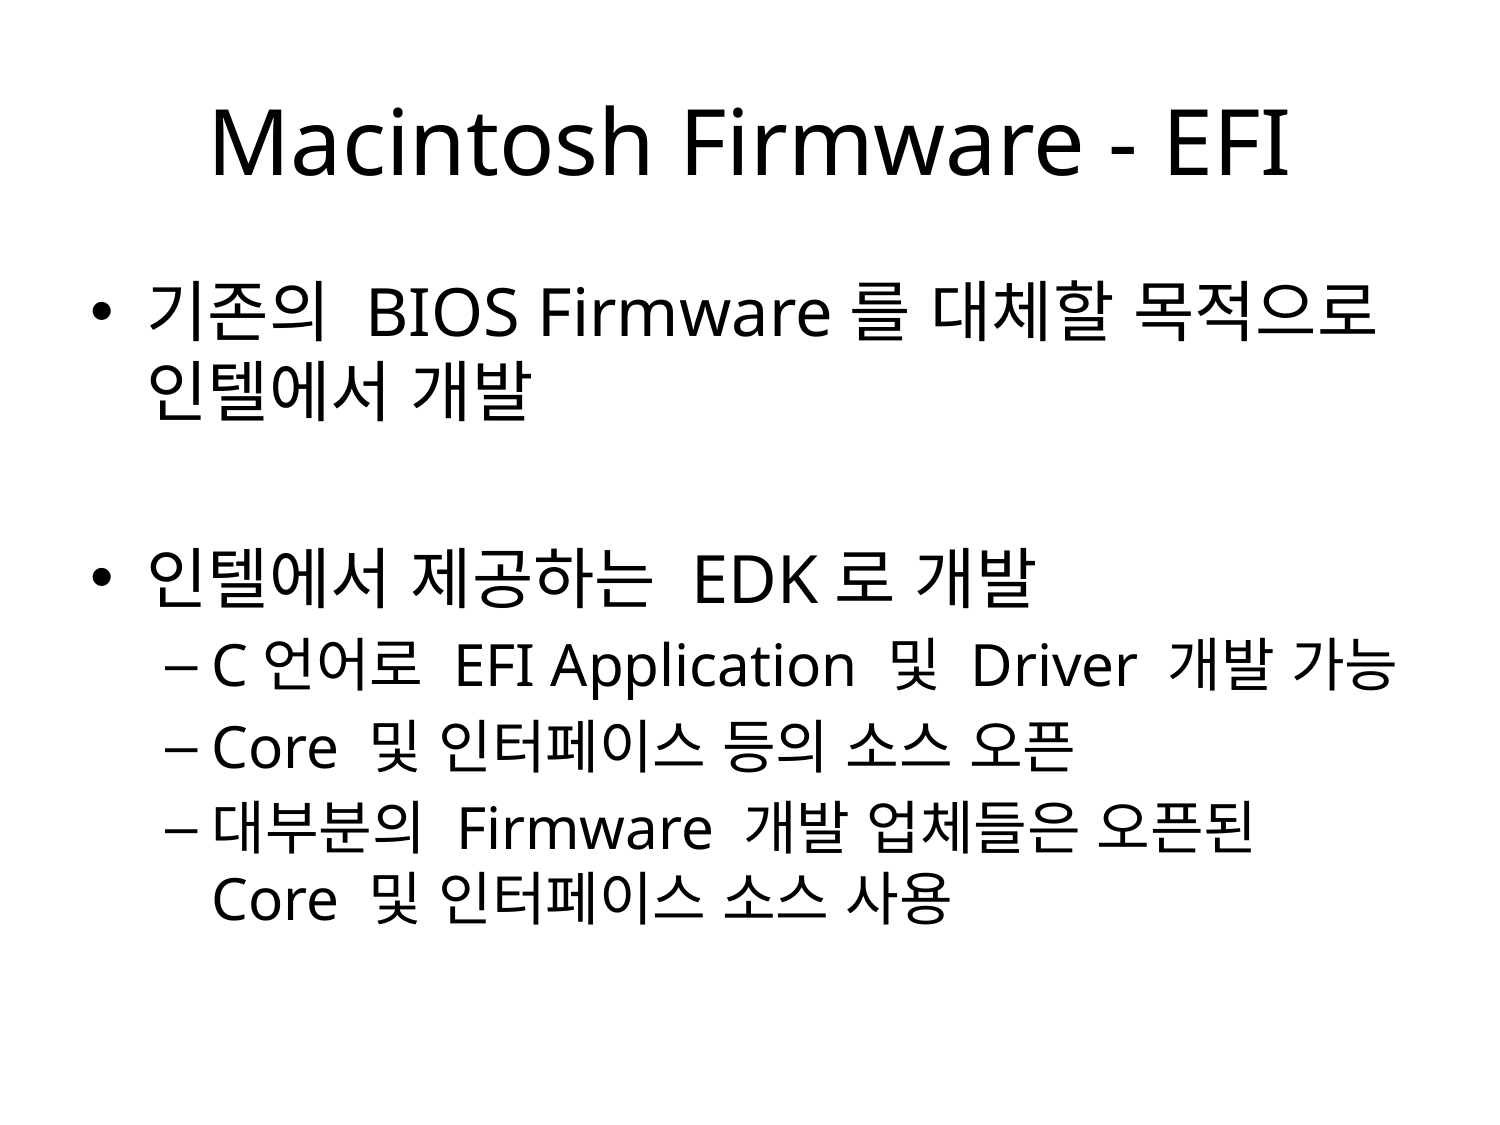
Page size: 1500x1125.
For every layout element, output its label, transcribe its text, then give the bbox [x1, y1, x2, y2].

list 기존의 BIOS Firmware를 대체할 목적으로 인텔에서 개발 인텔에서 제공하는 EDK로 개발 C언어로 EFI Application 및 Driver 개발 가능 Core 및 인터페이스 등의 소스 오픈 대부분의 Firmware 개발 업체들은 오픈된 Core 및 인터페이스 소스 사용 [75, 262, 1425, 1005]
title Macintosh Firmware - EFI [75, 45, 1425, 233]
